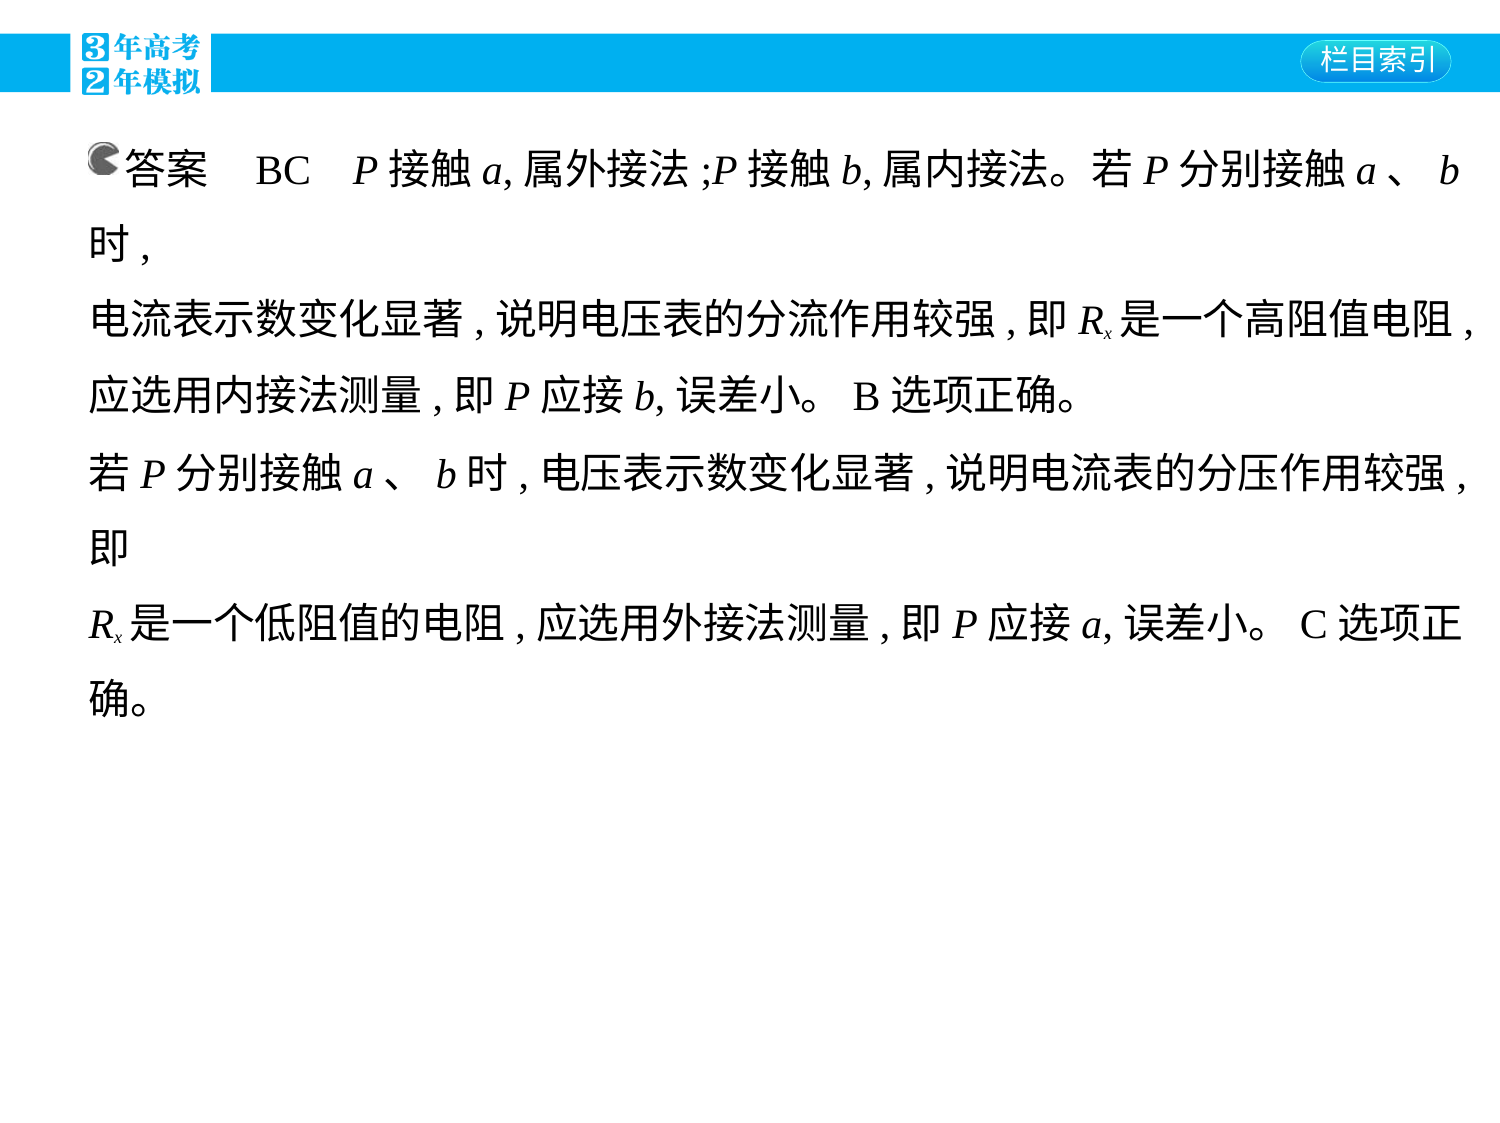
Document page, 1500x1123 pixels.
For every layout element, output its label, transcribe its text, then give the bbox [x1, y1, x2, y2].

picture [159, 71, 163, 83]
picture [156, 90, 165, 95]
text_box 答案 BC P接触a,属外接法;P接触b,属内接法。若P分别接触a、b时, 电流表示数变化显著,说明电压表的分流作用较强,即Rx是一个高阻值电阻, 应选用内接法测量,即P应接b,误差小。B选项正确。 若P分别接触a、b时,电压表示数变化显著,说明电流表的分压作用较强,即 Rx是一个低阻值的电阻,应选用外接法测量,即P应接a,误差小。C选项正确。 [88, 117, 1484, 723]
picture [82, 33, 200, 95]
picture [179, 82, 183, 95]
picture [88, 142, 119, 175]
picture [87, 87, 103, 92]
picture [87, 71, 103, 84]
picture [186, 90, 200, 95]
picture [187, 33, 200, 41]
picture [187, 75, 193, 85]
picture [152, 84, 157, 92]
picture [87, 36, 104, 59]
